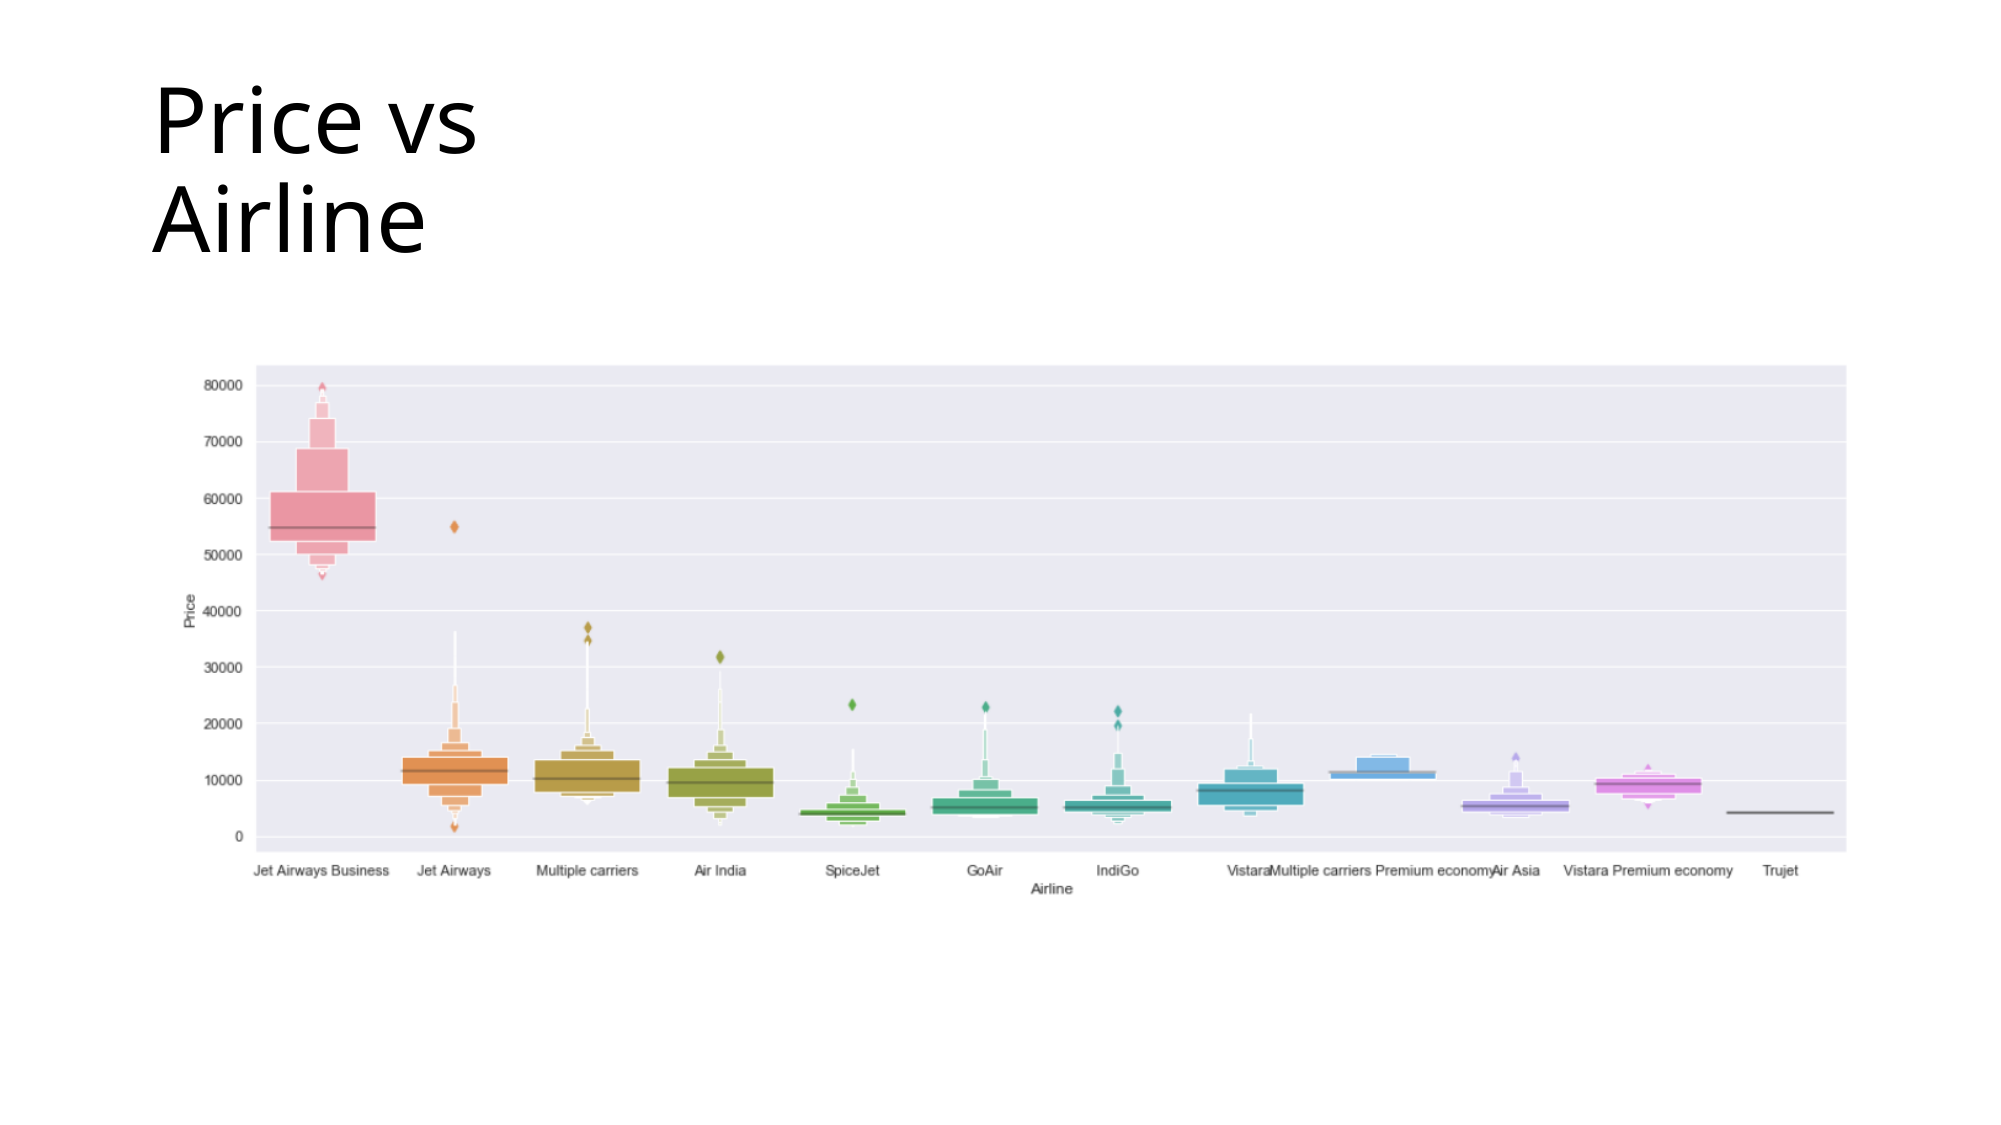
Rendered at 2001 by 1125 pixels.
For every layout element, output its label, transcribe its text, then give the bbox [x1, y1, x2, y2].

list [137, 349, 1863, 918]
title Price vs Airline [137, 105, 763, 243]
